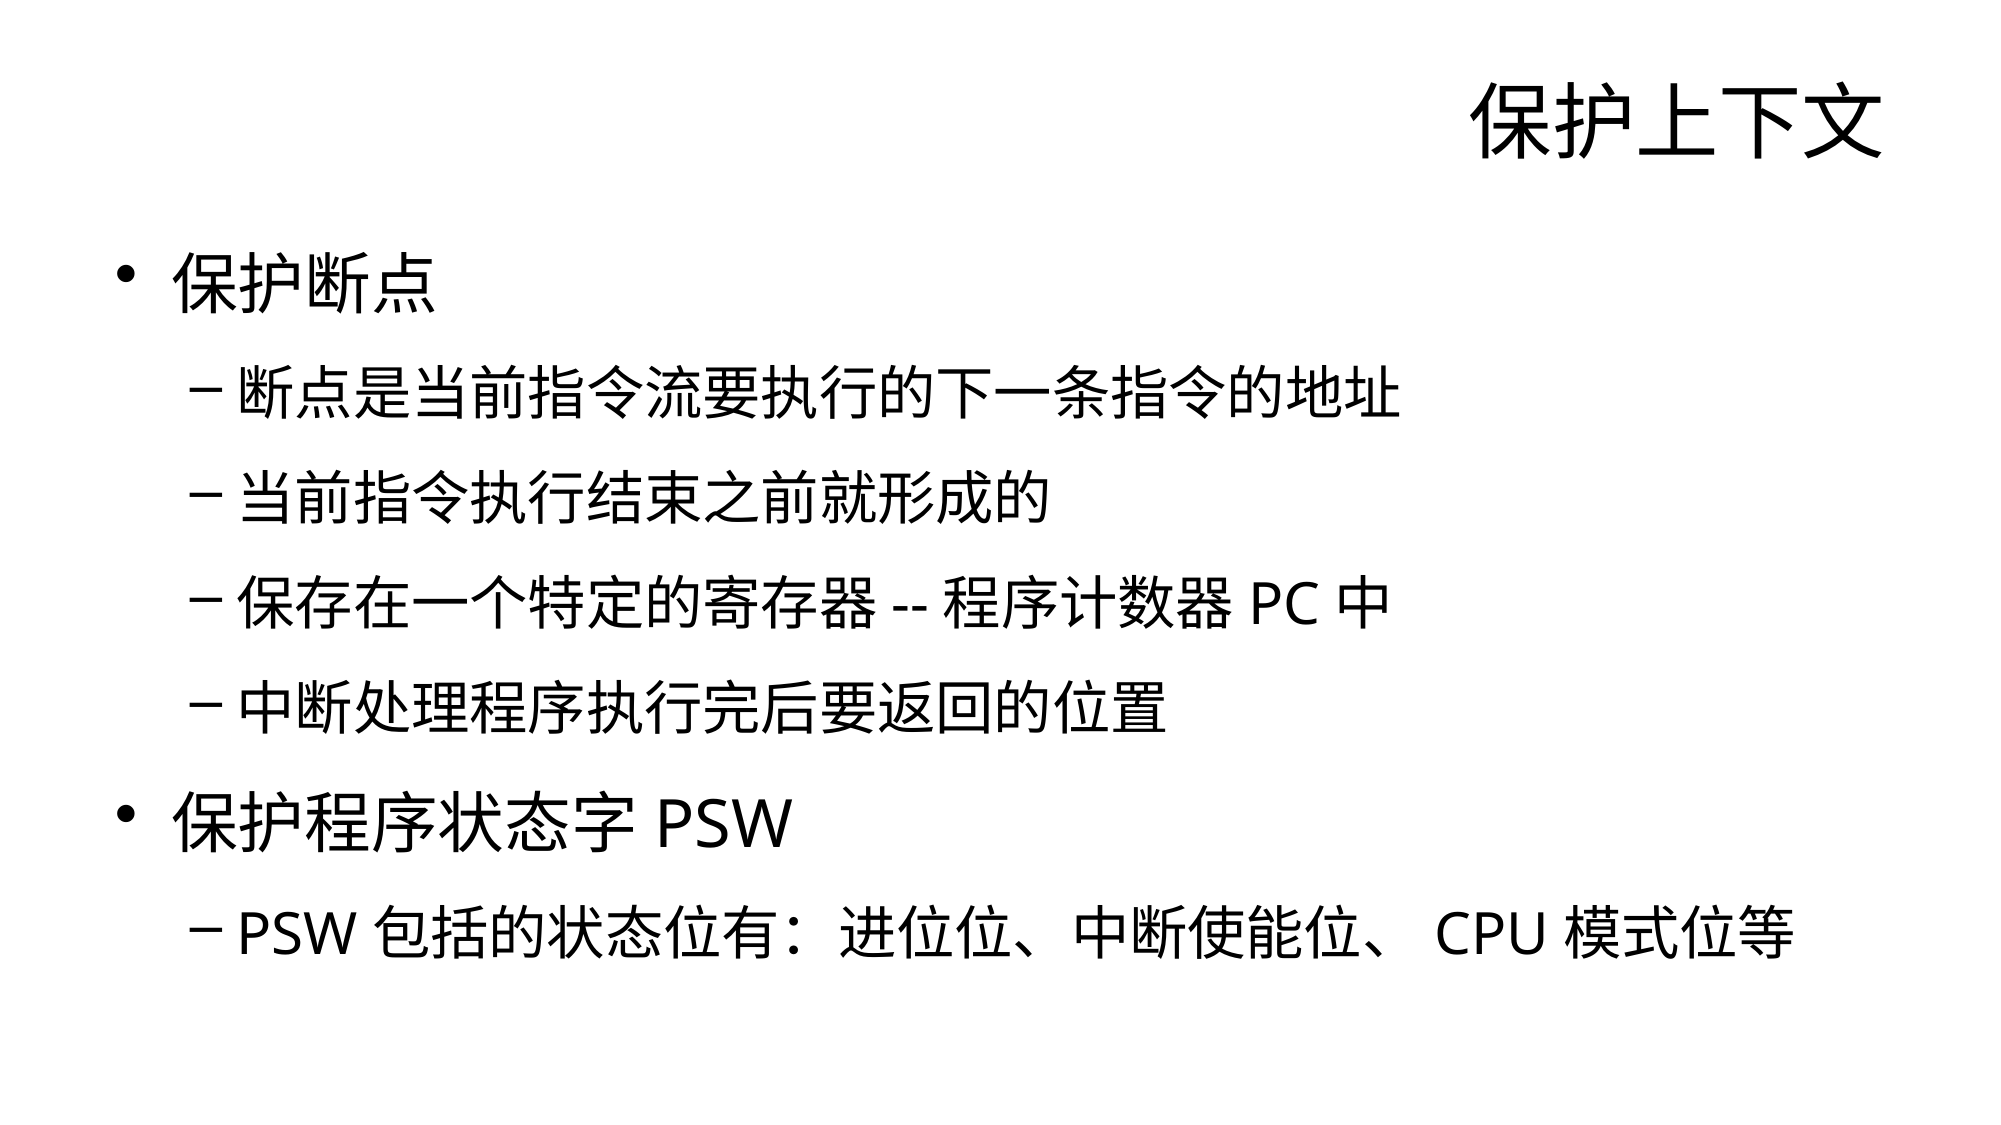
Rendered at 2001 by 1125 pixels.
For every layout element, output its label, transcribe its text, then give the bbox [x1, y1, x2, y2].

list 保护断点 断点是当前指令流要执行的下一条指令的地址 当前指令执行结束之前就形成的 保存在一个特定的寄存器--程序计数器PC中 中断处理程序执行完后要返回的位置 保护程序状态字PSW PSW包括的状态位有：进位位、中断使能位、CPU模式位等 [99, 193, 1901, 1006]
title 保护上下文 [99, 44, 1901, 193]
